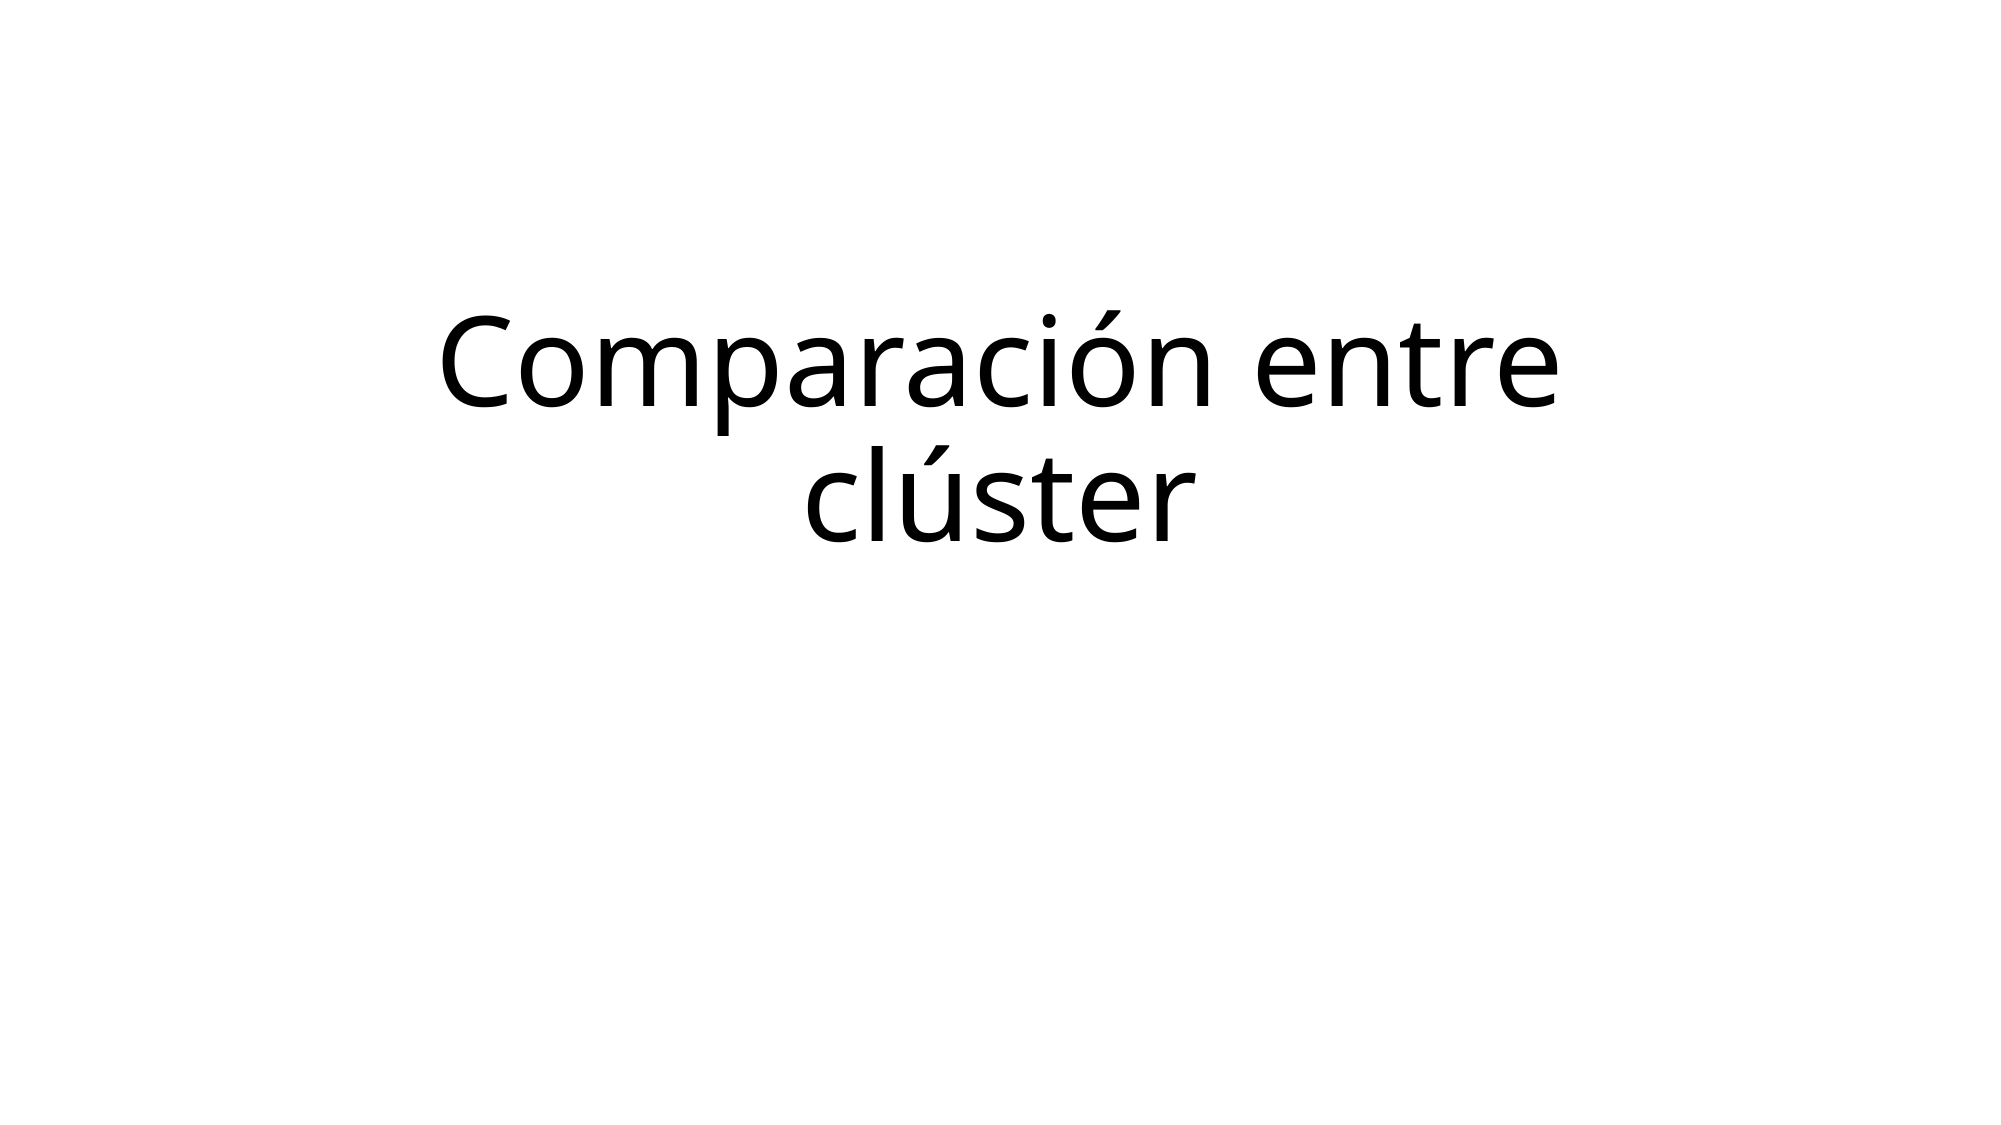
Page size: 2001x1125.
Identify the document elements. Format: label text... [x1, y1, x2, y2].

title Comparación entre clúster [249, 184, 1750, 576]
